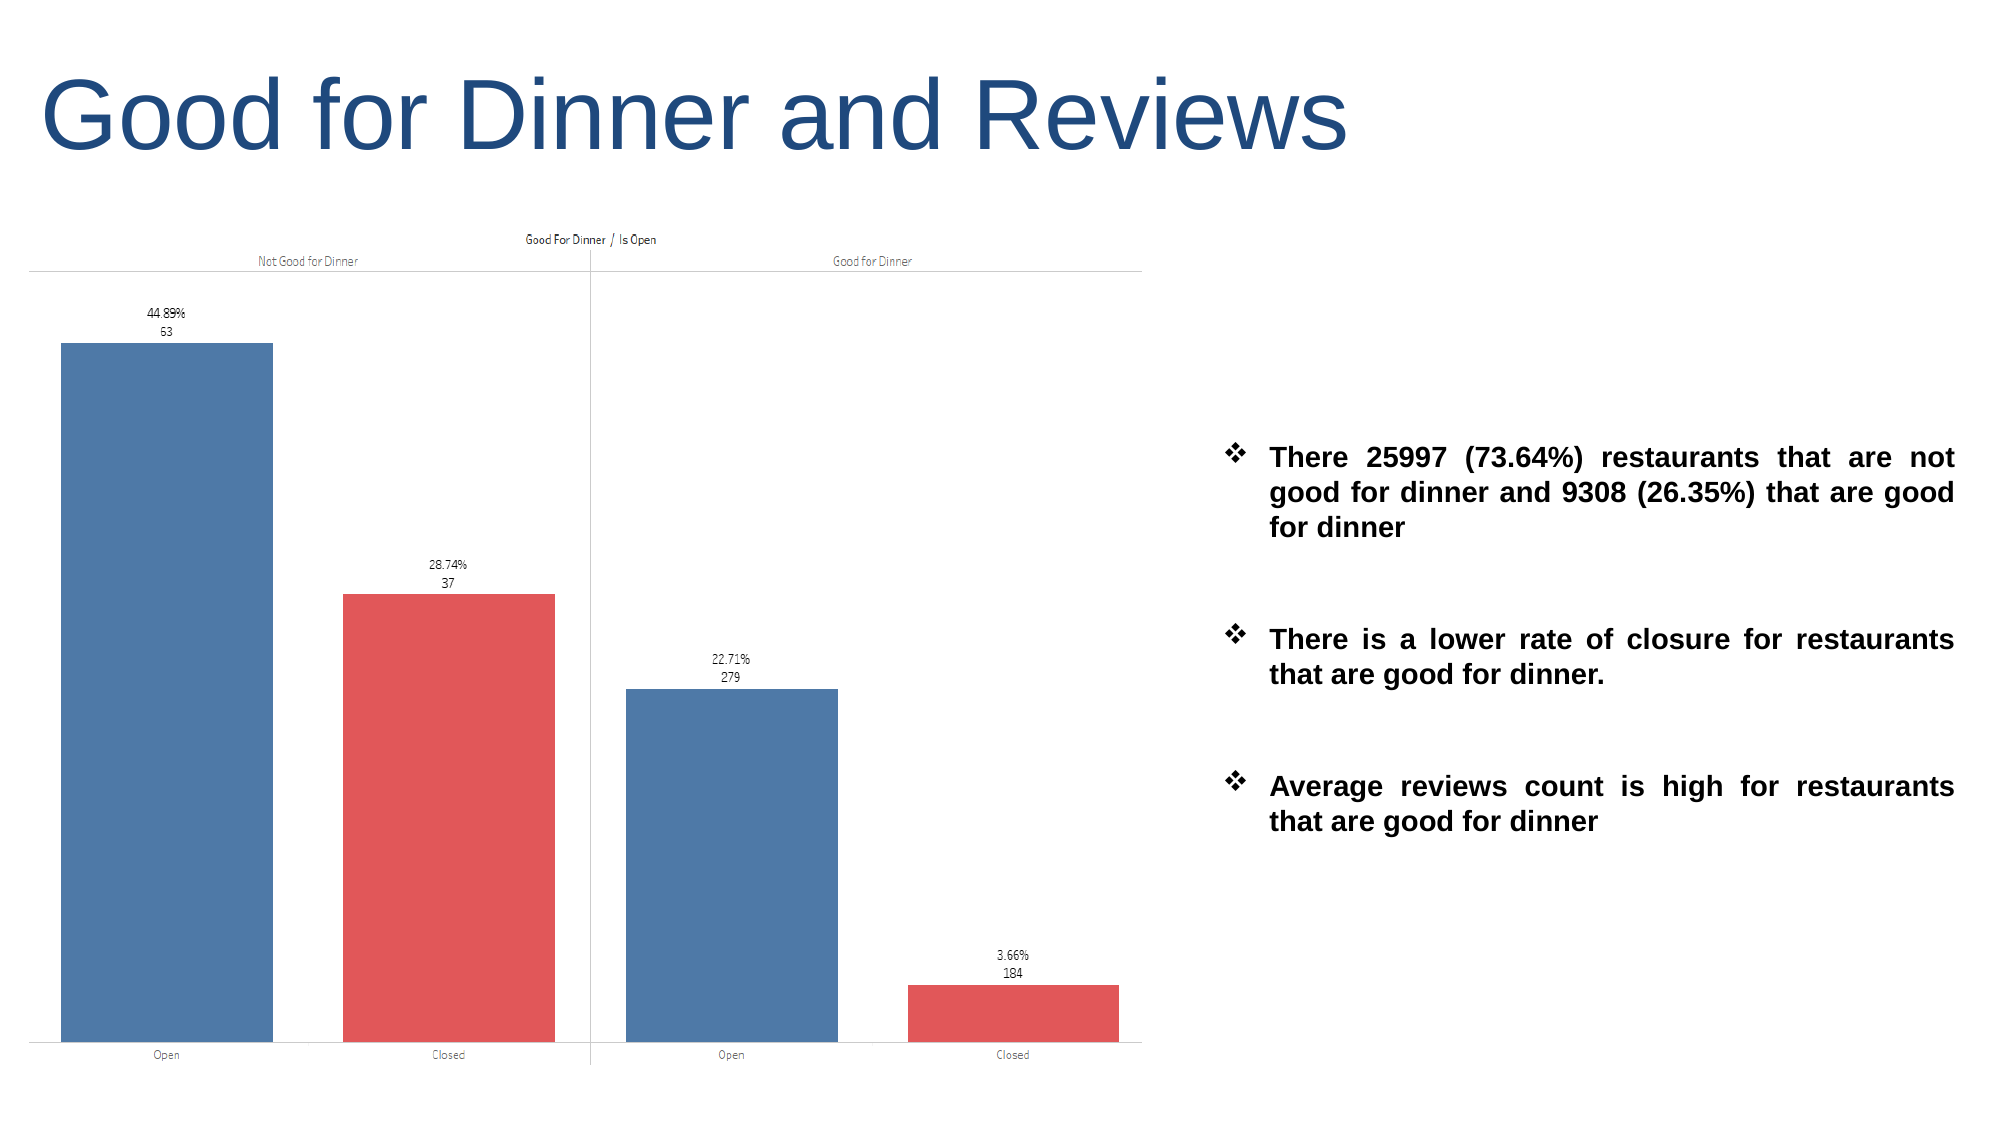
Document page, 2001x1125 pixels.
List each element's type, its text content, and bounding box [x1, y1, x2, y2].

title Good for Dinner and Reviews [40, 49, 1706, 238]
picture [28, 223, 1142, 1076]
text_box There 25997 (73.64%) restaurants that are not good for dinner and 9308 (26.35%) that are good for dinner There is a lower rate of closure for restaurants that are good for dinner. Average reviews count is high for restaurants that are good for dinner [1207, 431, 1971, 858]
